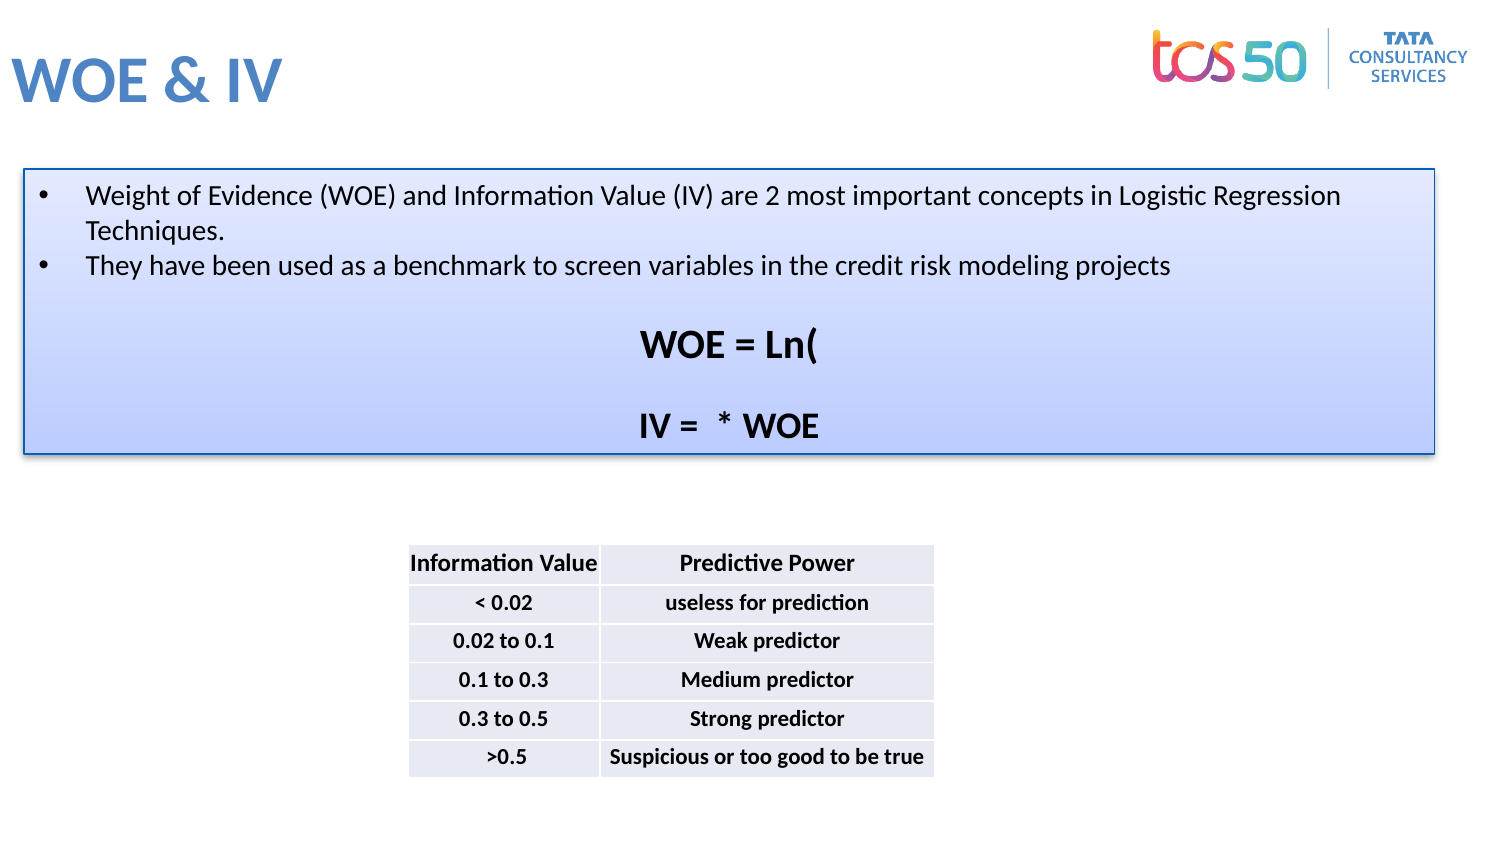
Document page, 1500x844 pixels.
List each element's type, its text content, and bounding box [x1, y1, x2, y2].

table_header Information Value [409, 545, 599, 584]
table_cell Strong predictor [601, 702, 934, 739]
table_cell 0.3 to 0.5 [409, 702, 599, 739]
title WOE & IV [0, 35, 1459, 115]
picture [1111, 0, 1500, 117]
table_cell 0.02 to 0.1 [409, 625, 599, 662]
table_header Predictive Power [601, 545, 934, 584]
table_cell Weak predictor [601, 625, 934, 662]
table_cell < 0.02 [409, 586, 599, 623]
table_cell Medium predictor [601, 663, 934, 700]
table_cell useless for prediction [601, 586, 934, 623]
table_cell Suspicious or too good to be true [601, 741, 934, 777]
table_cell 0.1 to 0.3 [409, 663, 599, 700]
table_cell >0.5 [409, 741, 599, 777]
